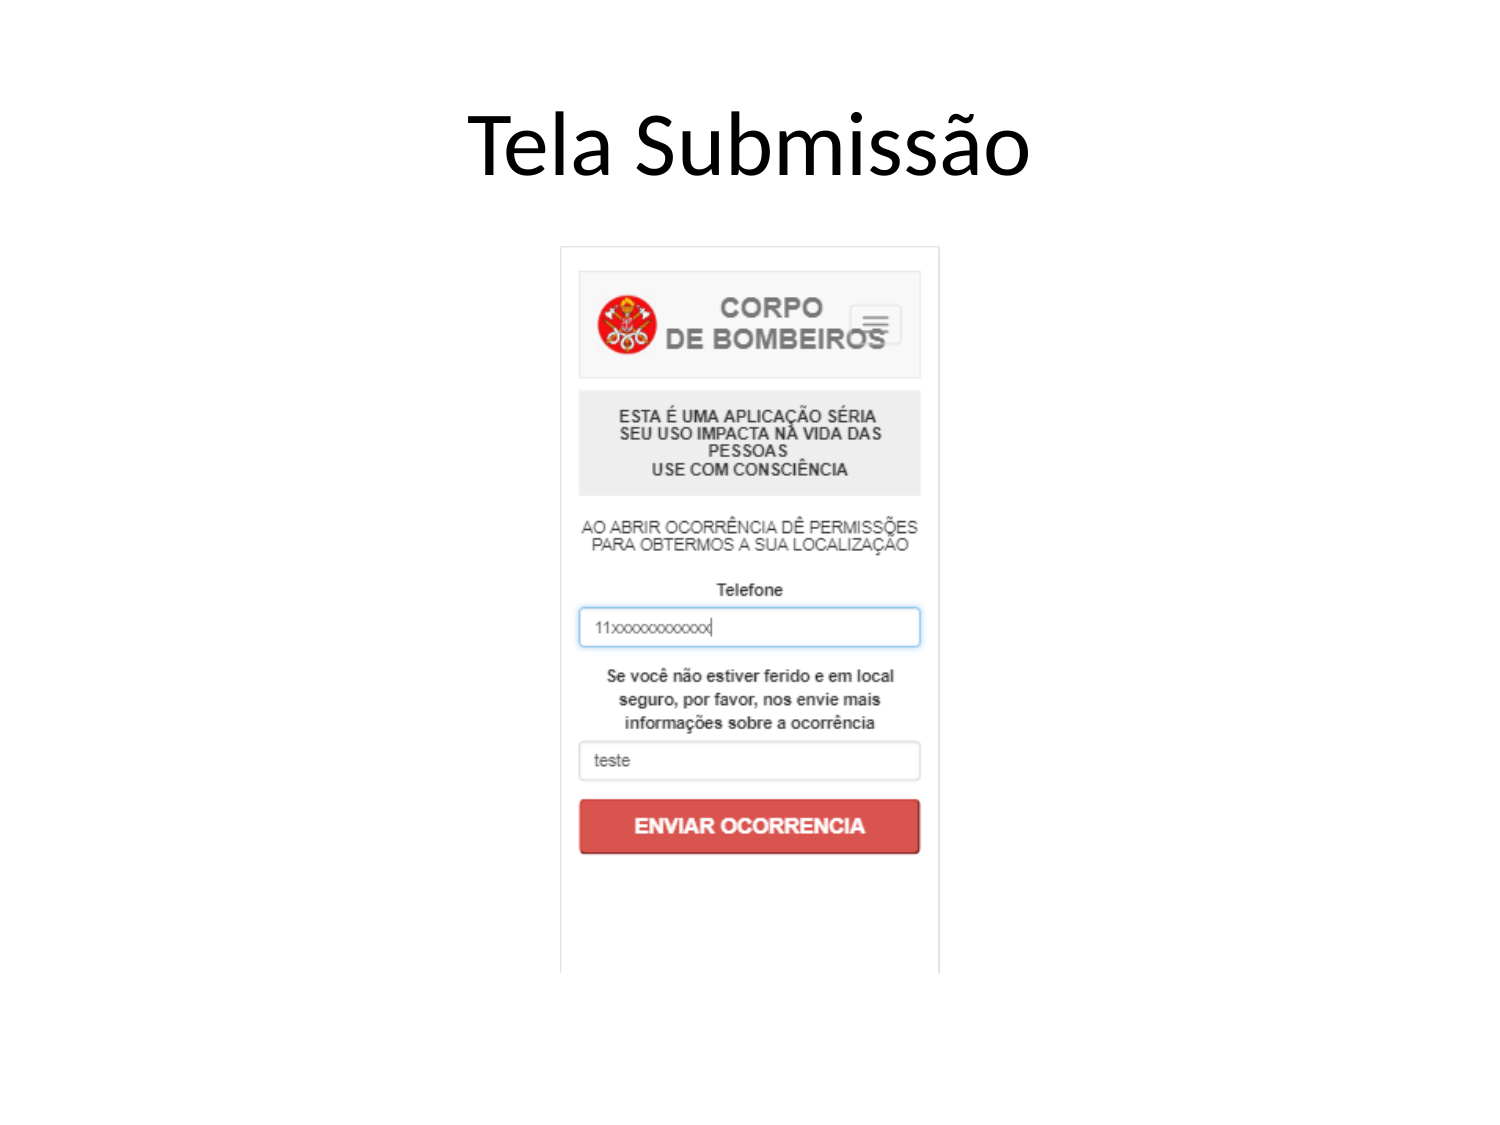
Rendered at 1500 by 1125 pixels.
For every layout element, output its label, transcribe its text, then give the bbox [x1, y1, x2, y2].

title Tela Submissão [75, 45, 1425, 233]
picture [560, 245, 940, 973]
